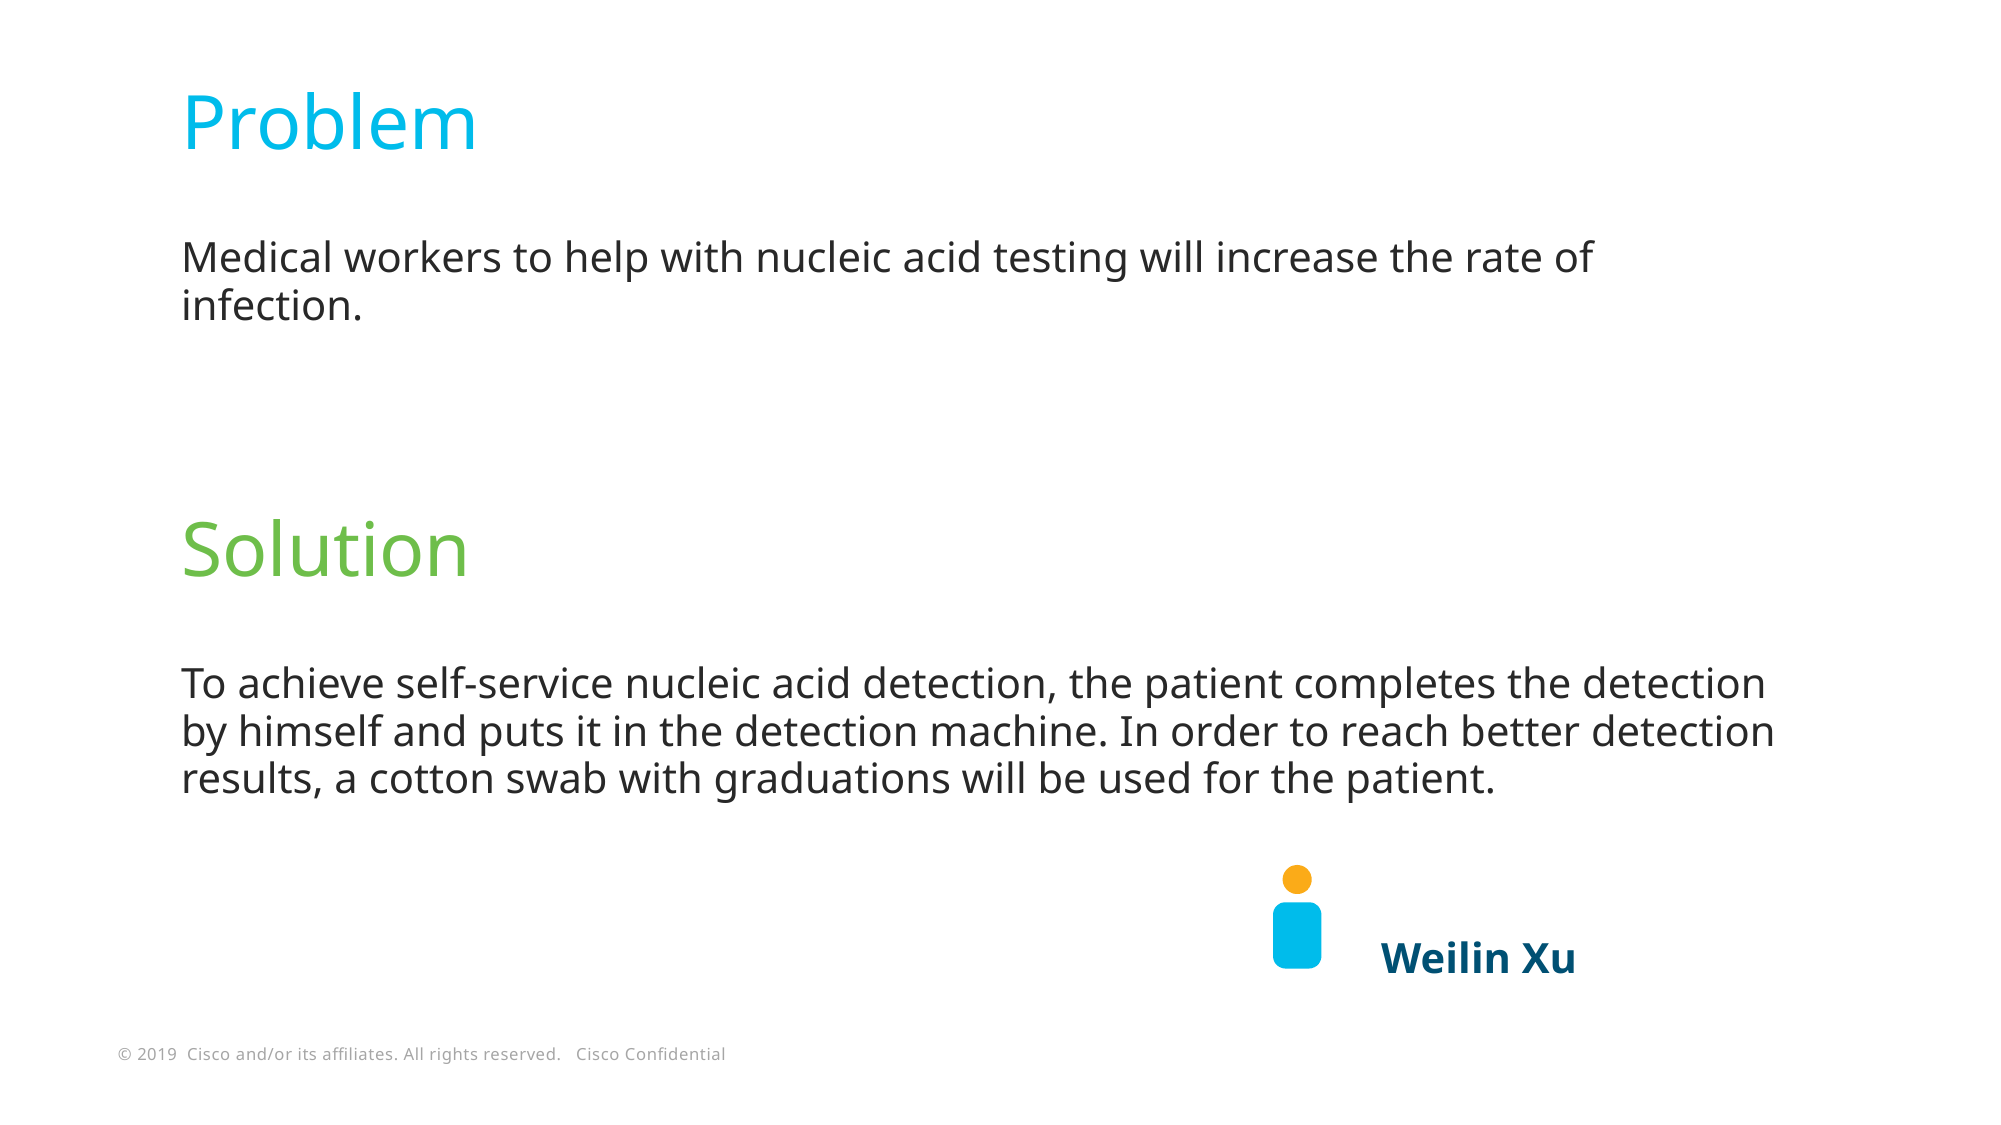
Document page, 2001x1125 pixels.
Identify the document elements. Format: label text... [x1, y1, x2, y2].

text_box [1272, 864, 1322, 969]
list Problem Medical workers to help with nucleic acid testing will increase the rate of infection. Solution To achieve self-service nucleic acid detection, the patient completes the detection by himself and puts it in the detection machine. In order to reach better detection results, a cotton swab with graduations will be used for the patient. Weilin Xu [166, 108, 1796, 1017]
